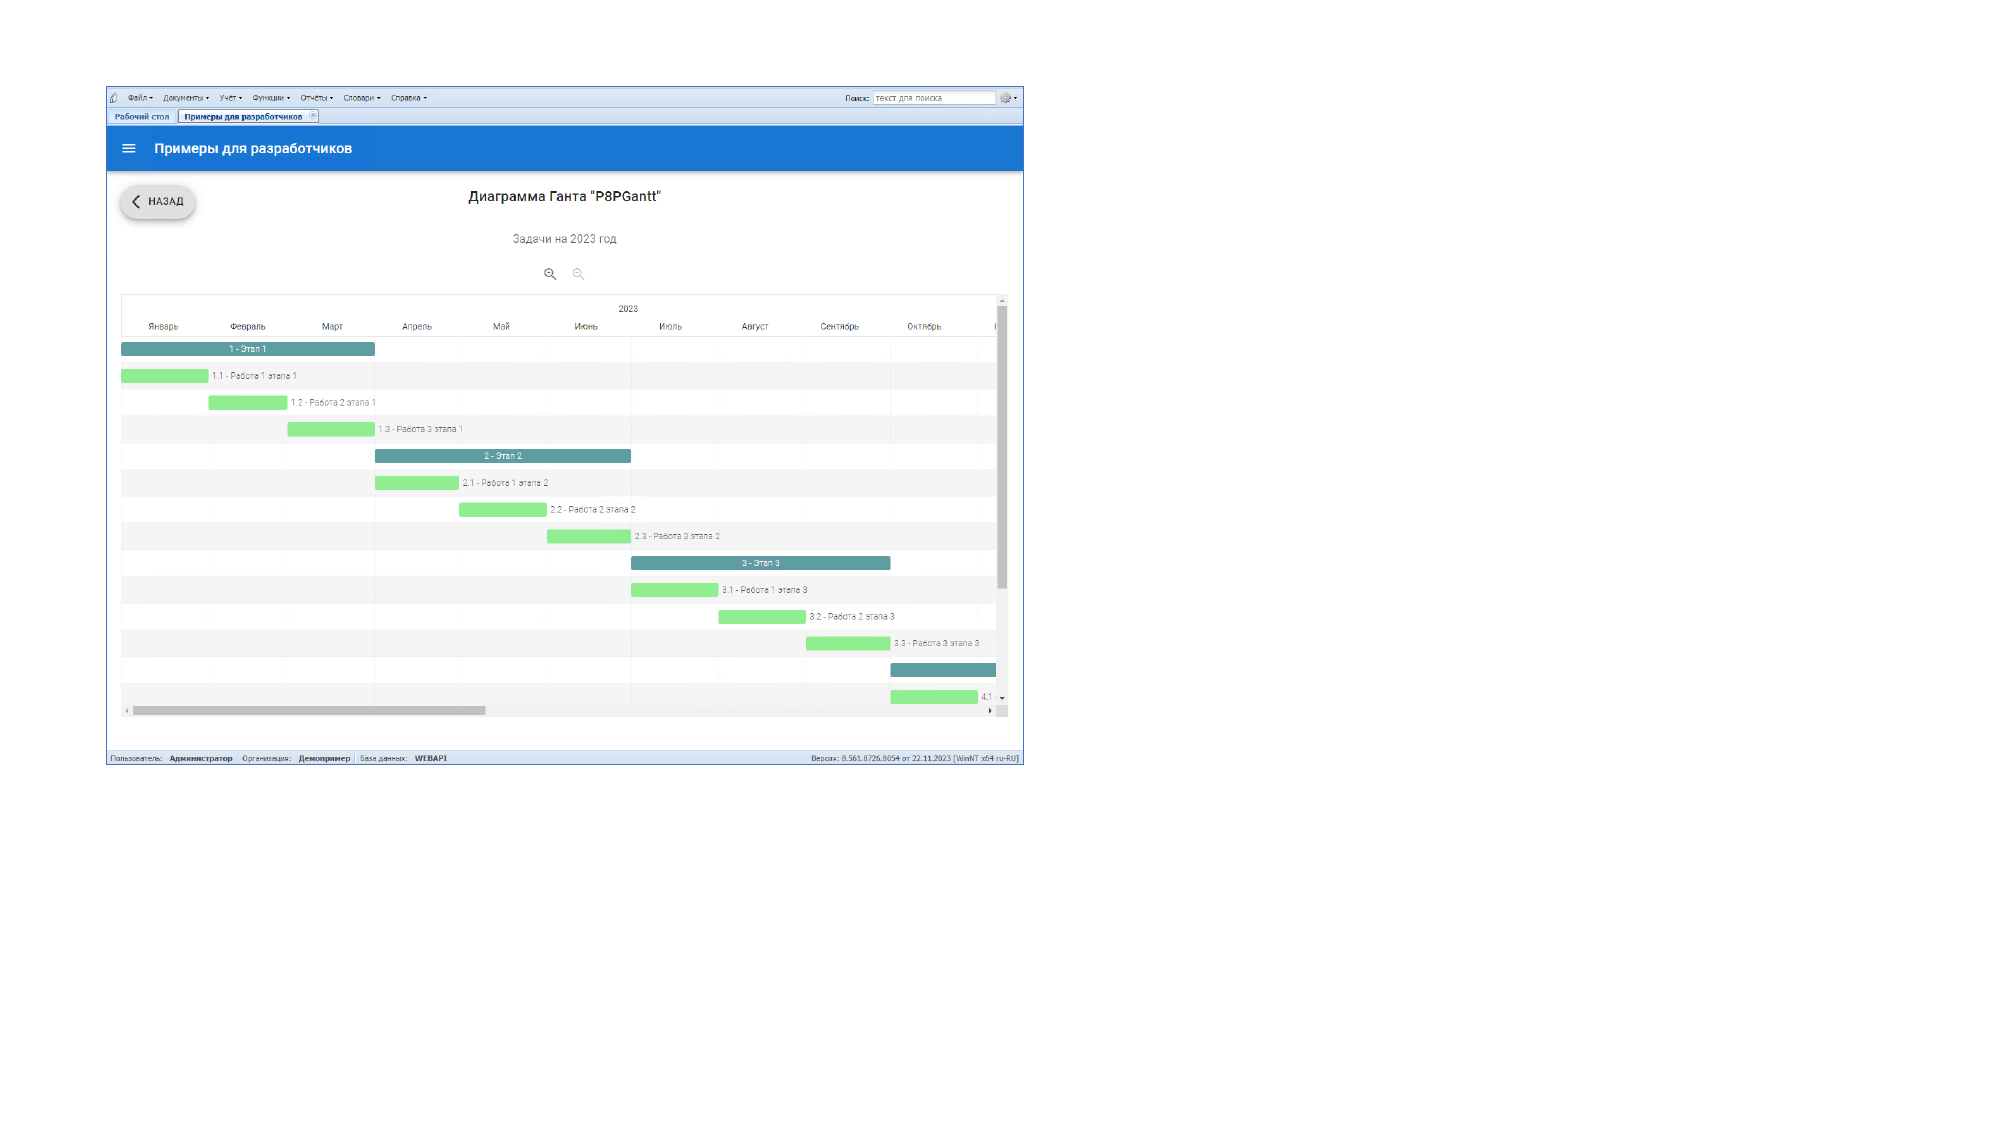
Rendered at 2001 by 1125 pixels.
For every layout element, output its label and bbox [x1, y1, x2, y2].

picture [106, 86, 1024, 765]
